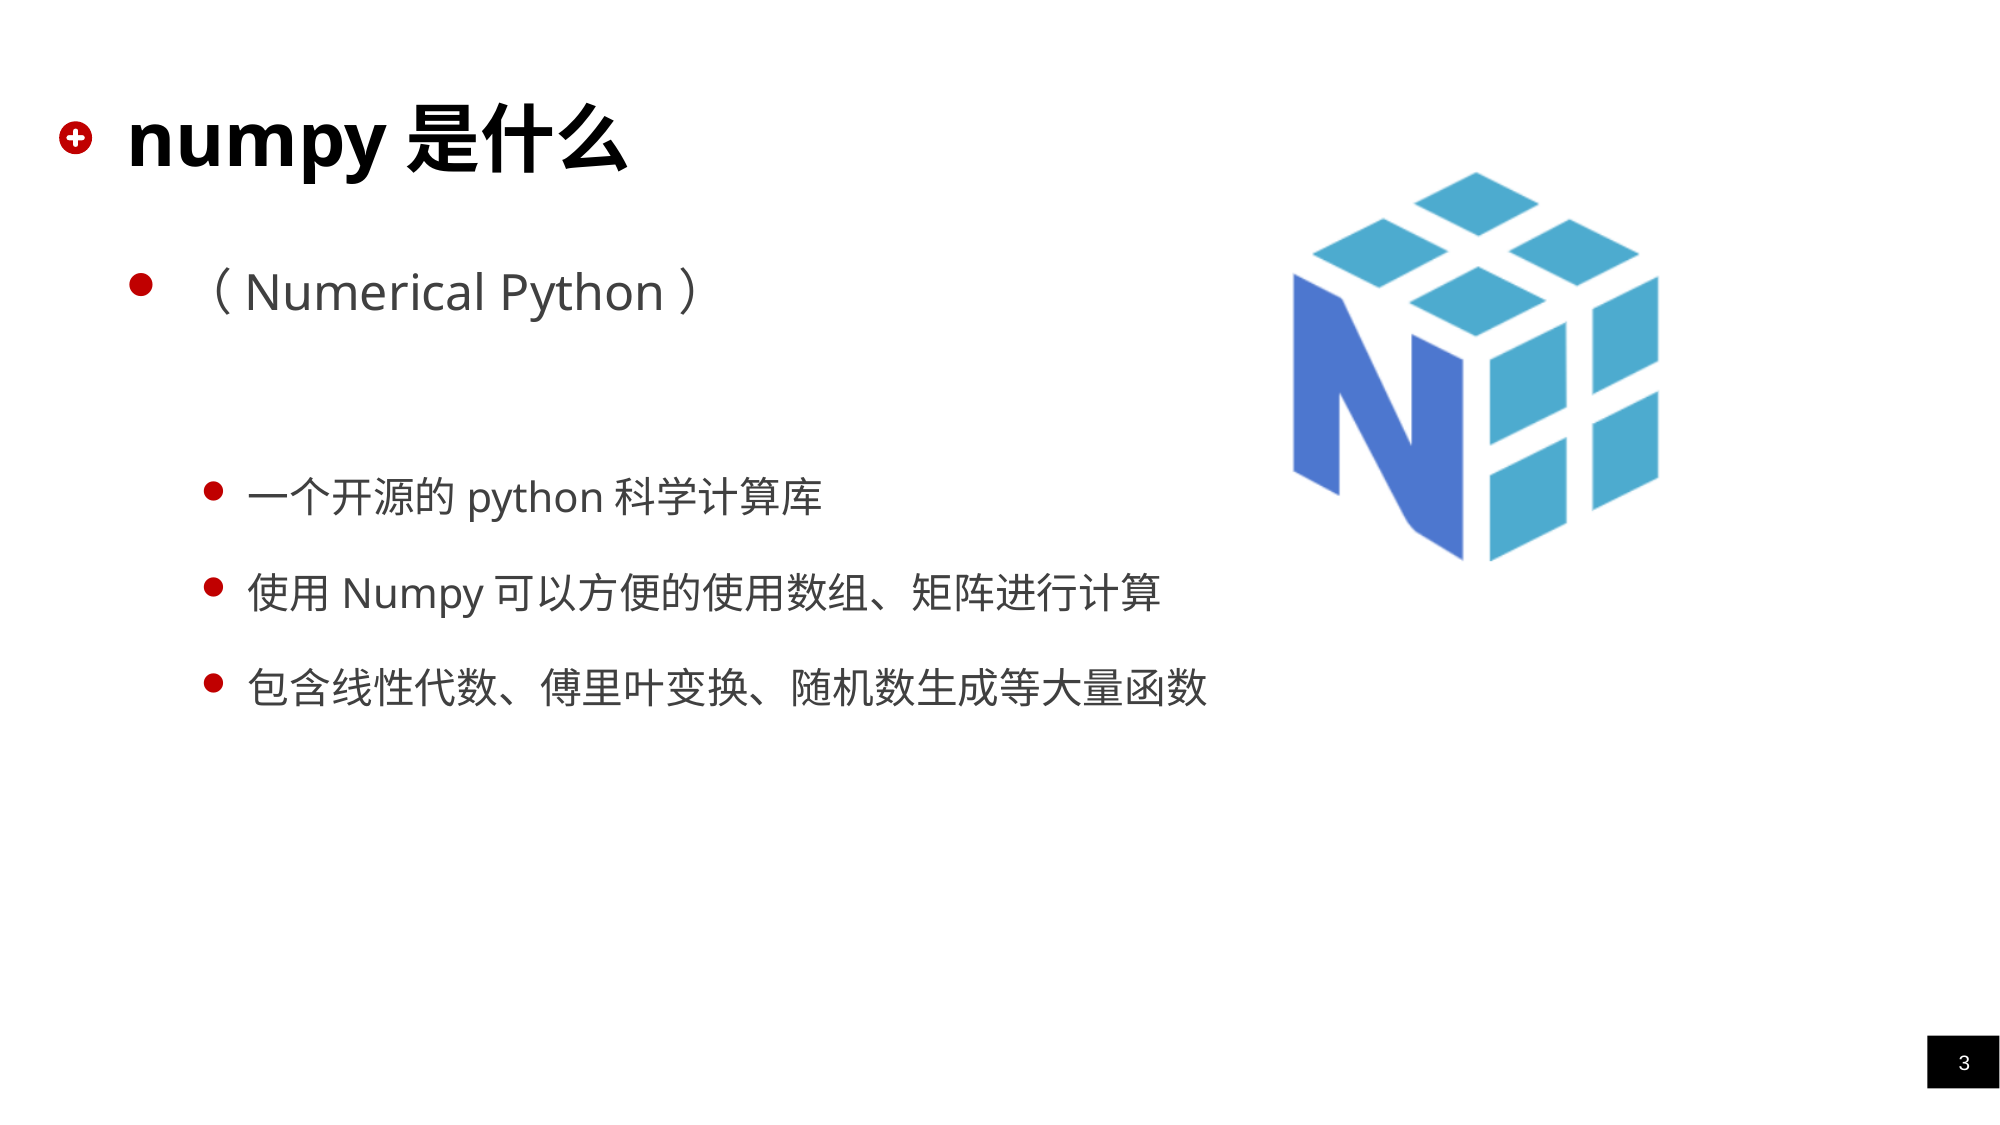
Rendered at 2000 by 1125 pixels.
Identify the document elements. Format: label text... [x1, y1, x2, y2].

picture [1279, 170, 1688, 570]
list （Numerical Python） 一个开源的python科学计算库 使用Numpy可以方便的使用数组、矩阵进行计算 包含线性代数、傅里叶变换、随机数生成等大量函数 [111, 222, 1899, 1037]
title numpy是什么 [111, 83, 1899, 192]
